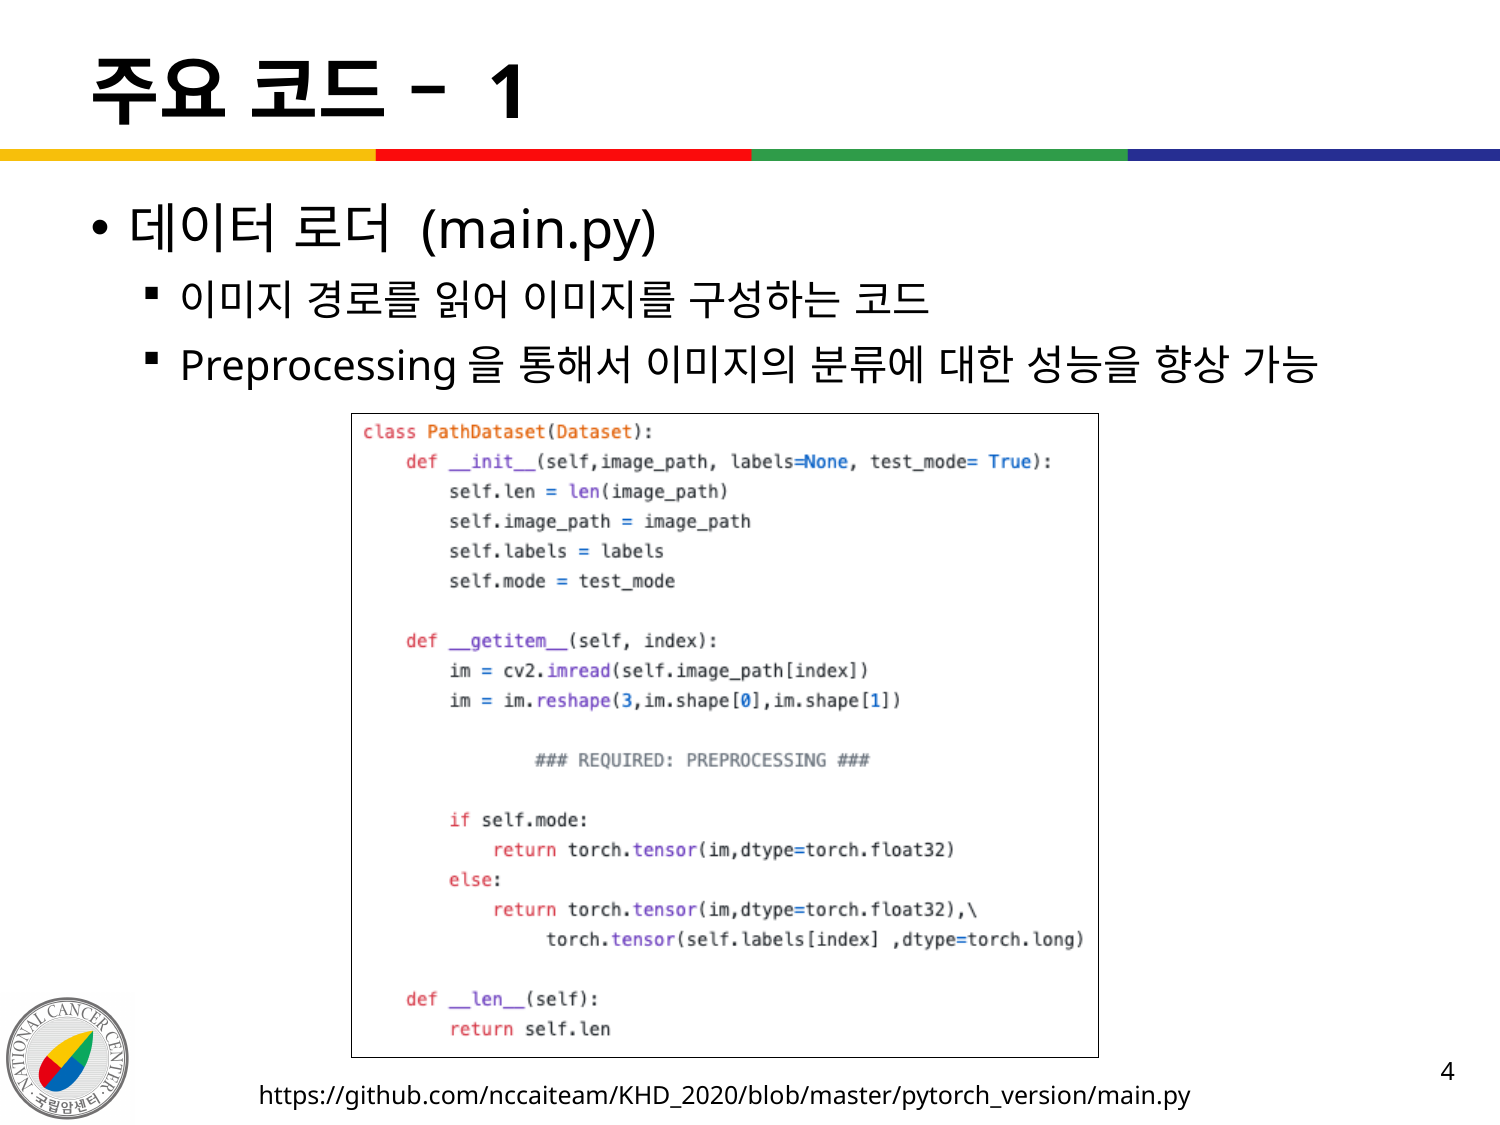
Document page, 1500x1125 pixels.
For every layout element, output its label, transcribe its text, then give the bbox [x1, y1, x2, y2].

picture [0, 148, 75, 161]
picture [1431, 148, 1500, 161]
slide_number 4 [1132, 1042, 1470, 1103]
list 데이터 로더 (main.py) 이미지 경로를 읽어 이미지를 구성하는 코드 Preprocessing을 통해서 이미지의 분류에 대한 성능을 향상 가능 [75, 175, 1431, 1031]
title 주요 코드 – 1 [75, 17, 1431, 175]
text_box https://github.com/nccaiteam/KHD_2020/blob/master/pytorch_version/main.py [238, 1072, 1212, 1118]
picture [0, 992, 135, 1125]
picture [351, 413, 1099, 1058]
